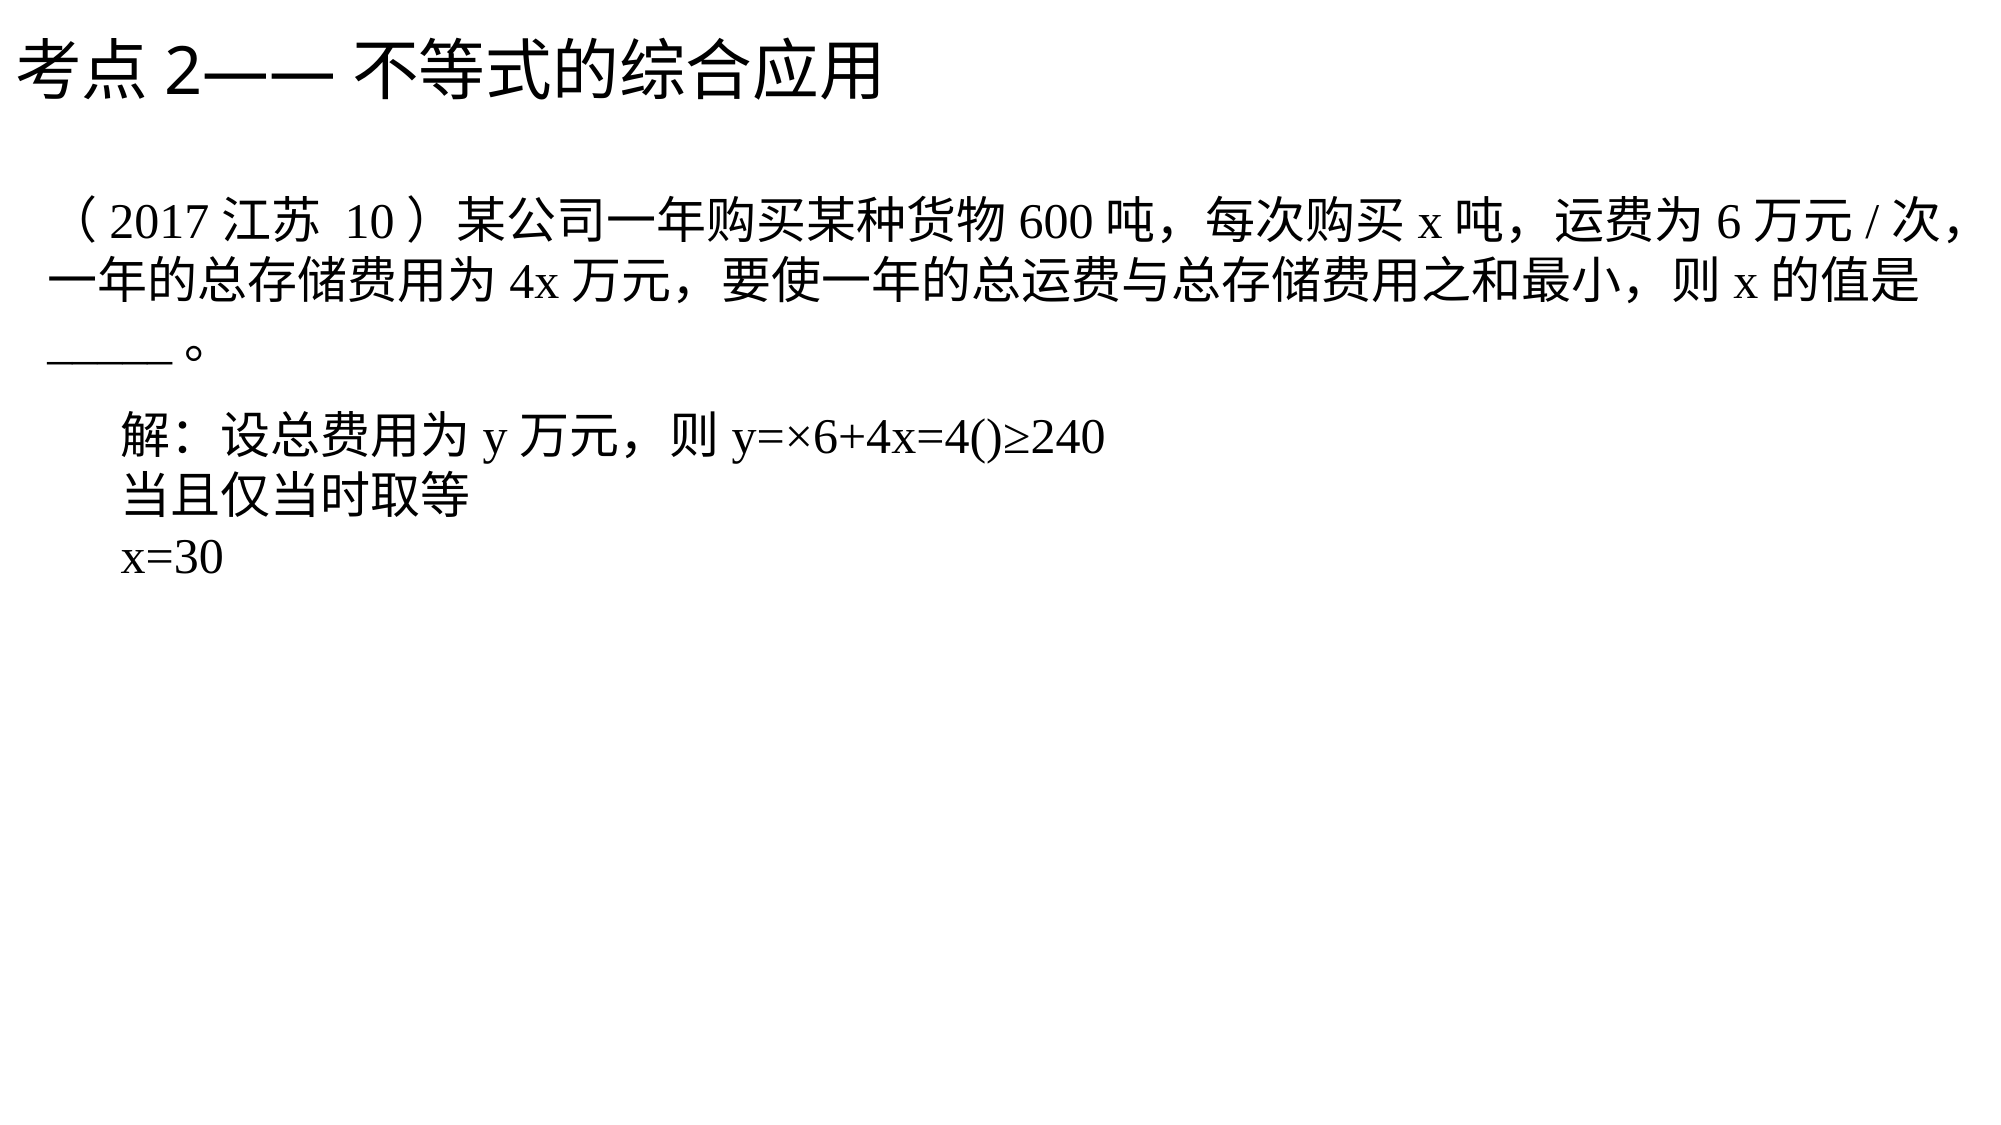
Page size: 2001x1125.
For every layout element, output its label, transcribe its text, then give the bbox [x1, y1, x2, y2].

text_box （2017江苏 10）某公司一年购买某种货物600吨，每次购买x吨，运费为6万元/次，一年的总存储费用为4x万元，要使一年的总运费与总存储费用之和最小，则x的值是_____。 [32, 181, 1978, 437]
text_box 考点2——不等式的综合应用 [0, 0, 1958, 115]
